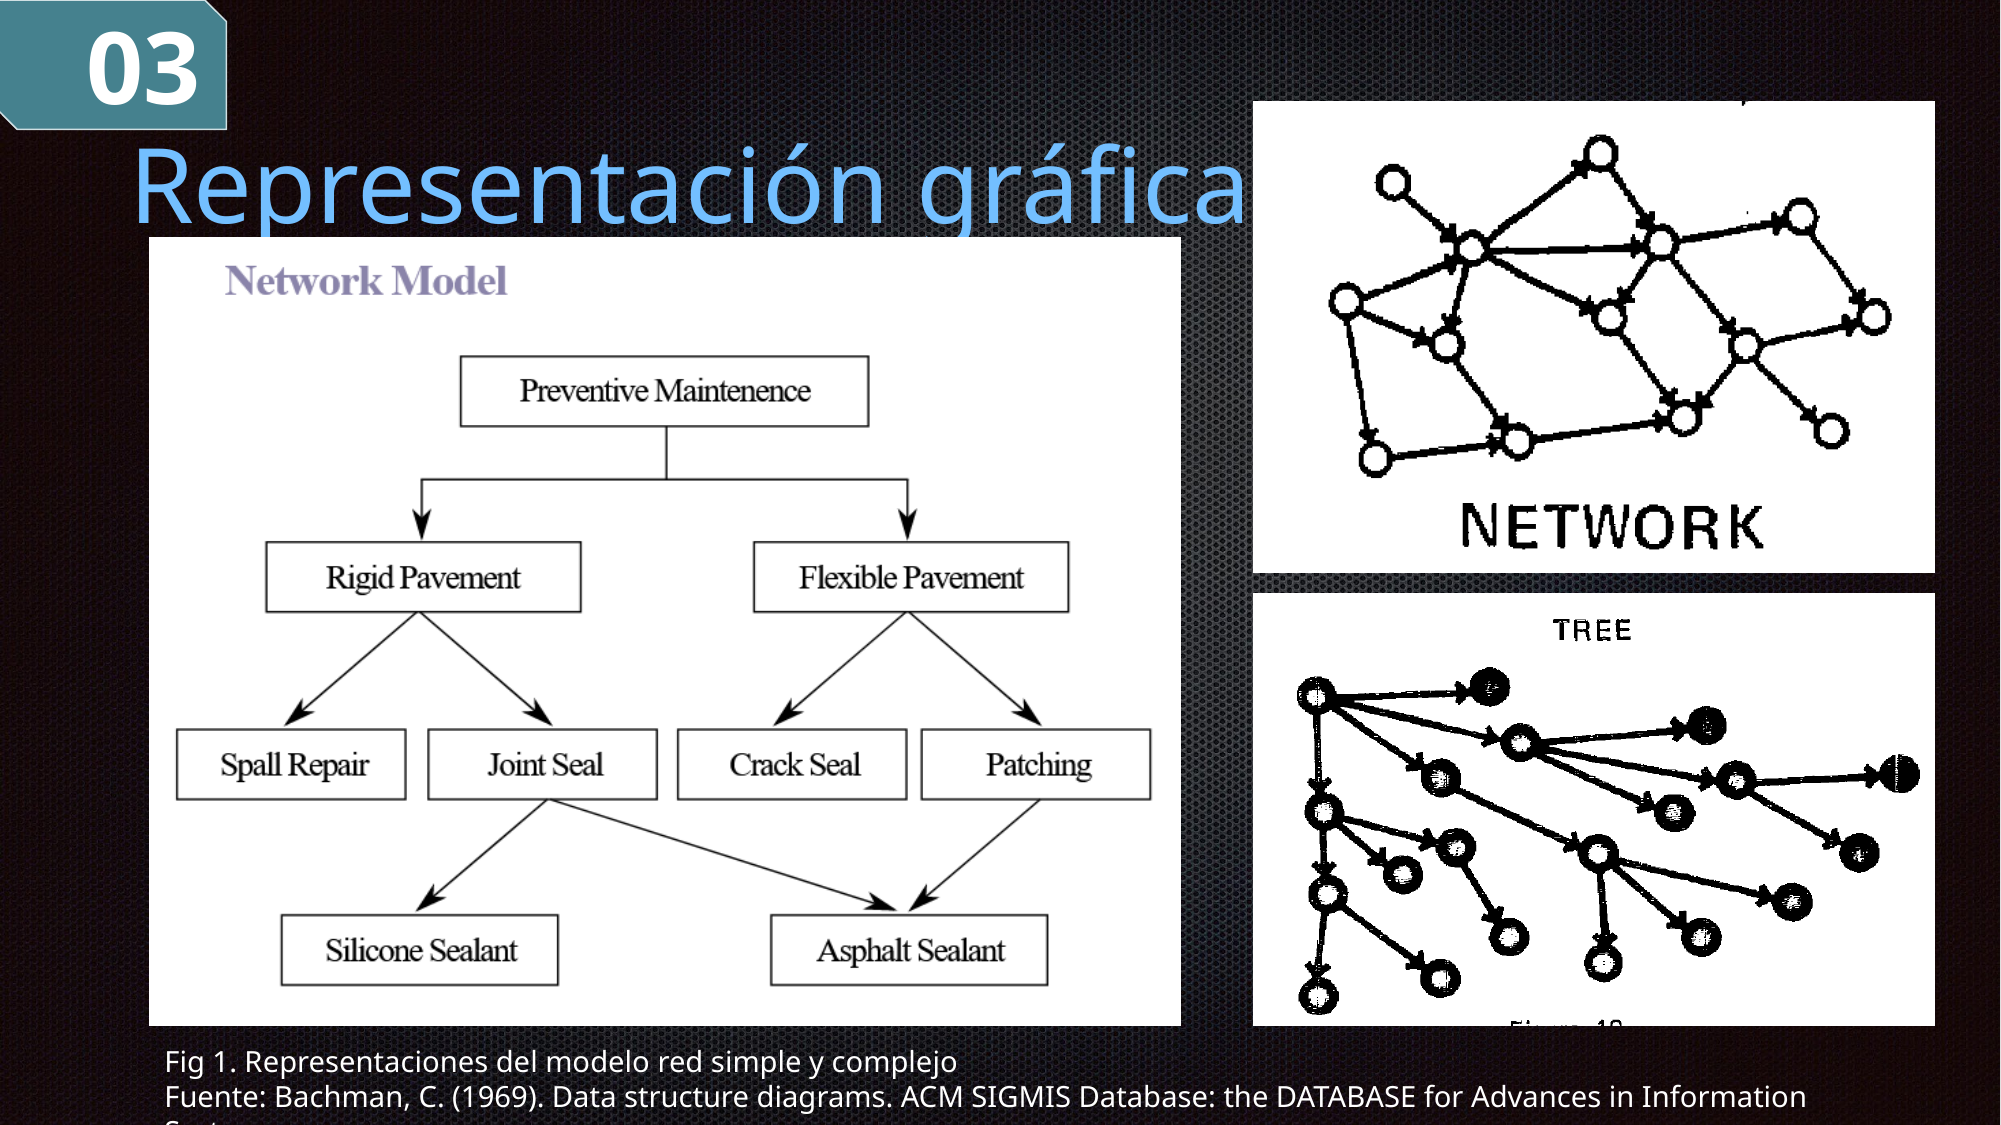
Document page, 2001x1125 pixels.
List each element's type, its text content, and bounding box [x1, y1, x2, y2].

text_box Fig 1. Representaciones del modelo red simple y complejo Fuente: Bachman, C. (1969). Data structure diagrams. ACM SIGMIS Database: the DATABASE for Advances in Information Systems [149, 1028, 1935, 1125]
picture [0, 0, 2001, 1125]
text_box 03 [0, 0, 227, 130]
title Representación gráfica [120, 41, 1880, 323]
